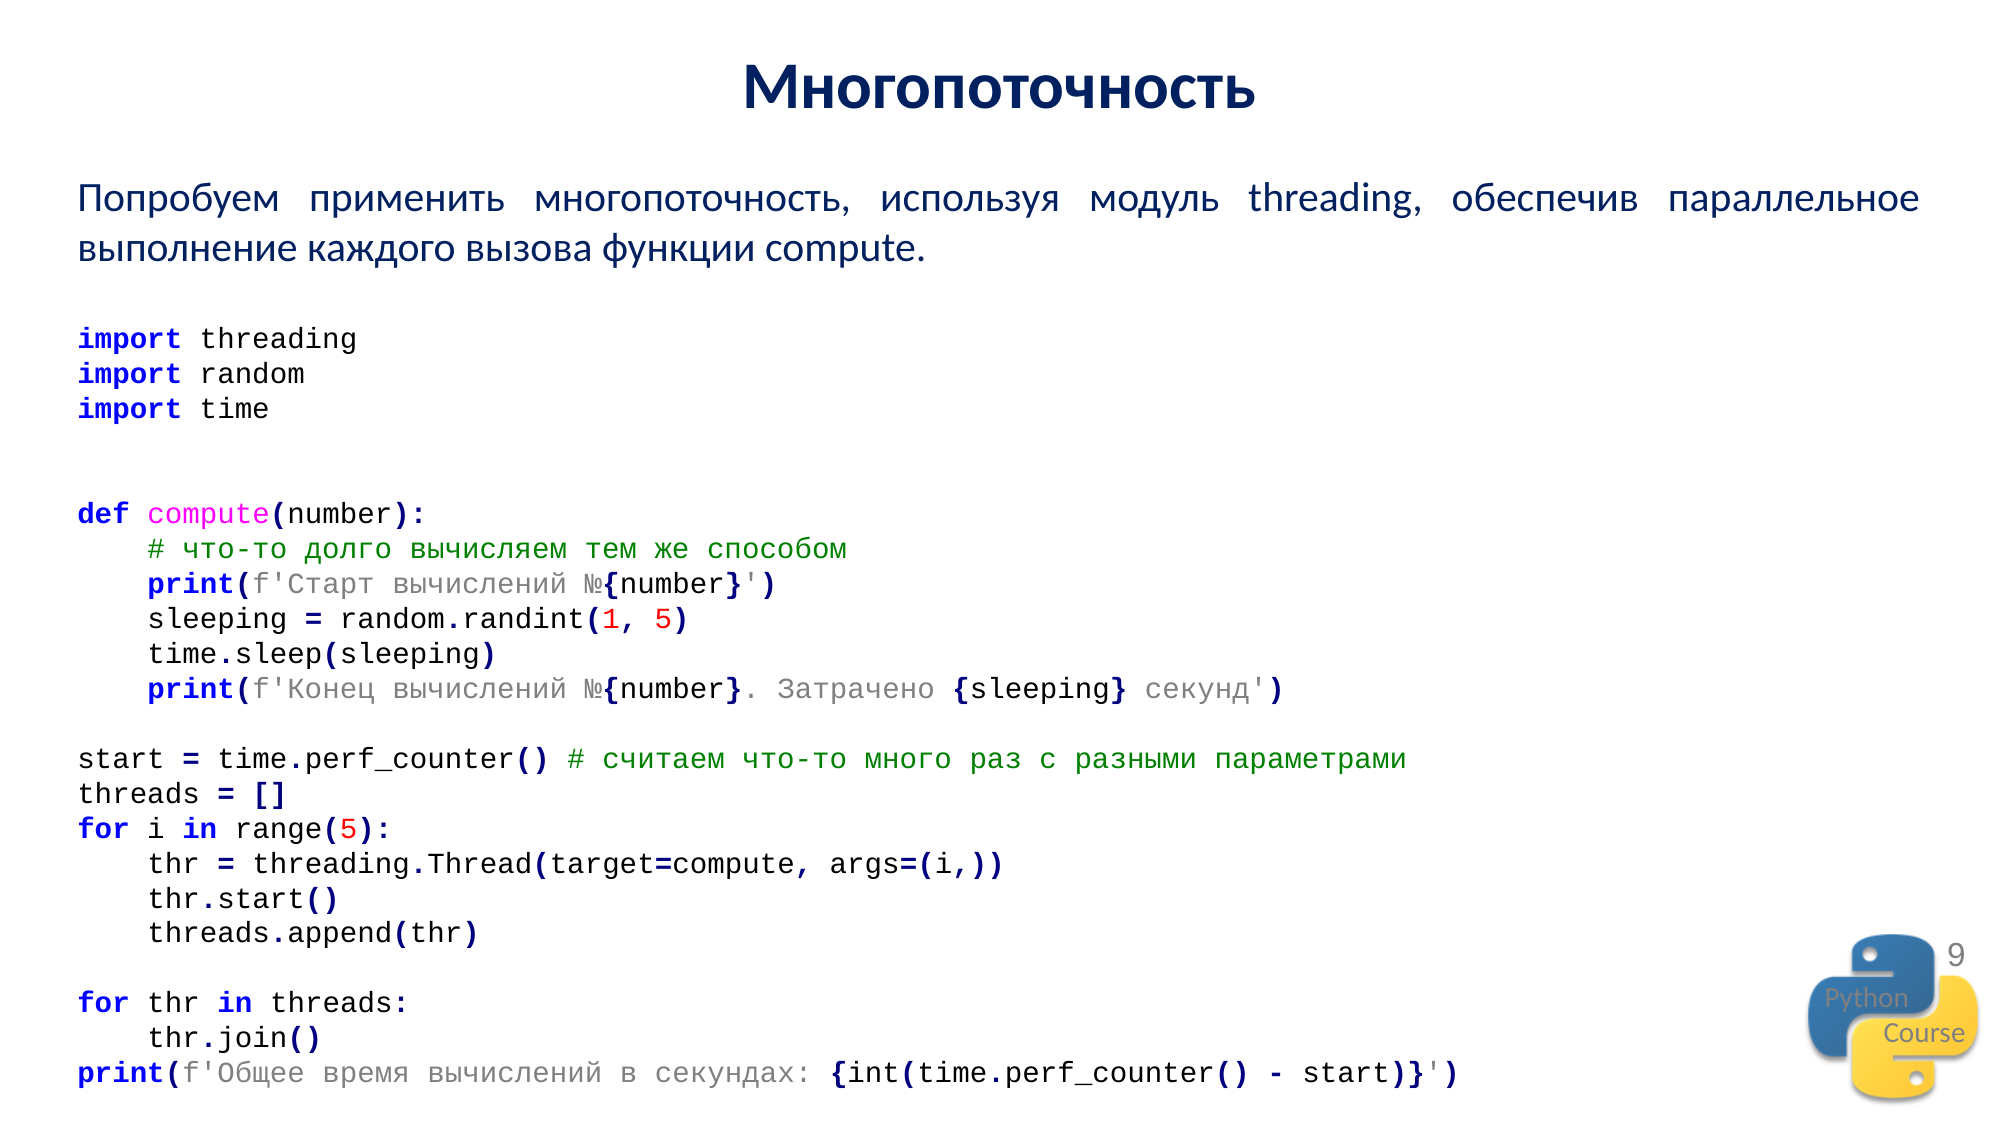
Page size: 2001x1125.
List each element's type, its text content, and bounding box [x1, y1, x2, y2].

picture [1801, 932, 1985, 1110]
text_box Попробуем применить многопоточность, используя модуль threading, обеспечив параллельное выполнение каждого вызова функции compute. import threading import random import time def compute(number): # что-то долго вычисляем тем же способом print(f'Старт вычислений №{number}') sleeping = random.randint(1, 5) time.sleep(sleeping) print(f'Конец вычислений №{number}. Затрачено {sleeping} секунд') start = time.perf_counter() # считаем что-то много раз с разными параметрами threads = [] for i in range(5): thr = threading.Thread(target=compute, args=(i,)) thr.start() threads.append(thr) for thr in threads: thr.join() print(f'Общее время вычислений в секундах: {int(time.perf_counter() - start)}') [62, 162, 1936, 1097]
title Многопоточность [0, 34, 2000, 149]
